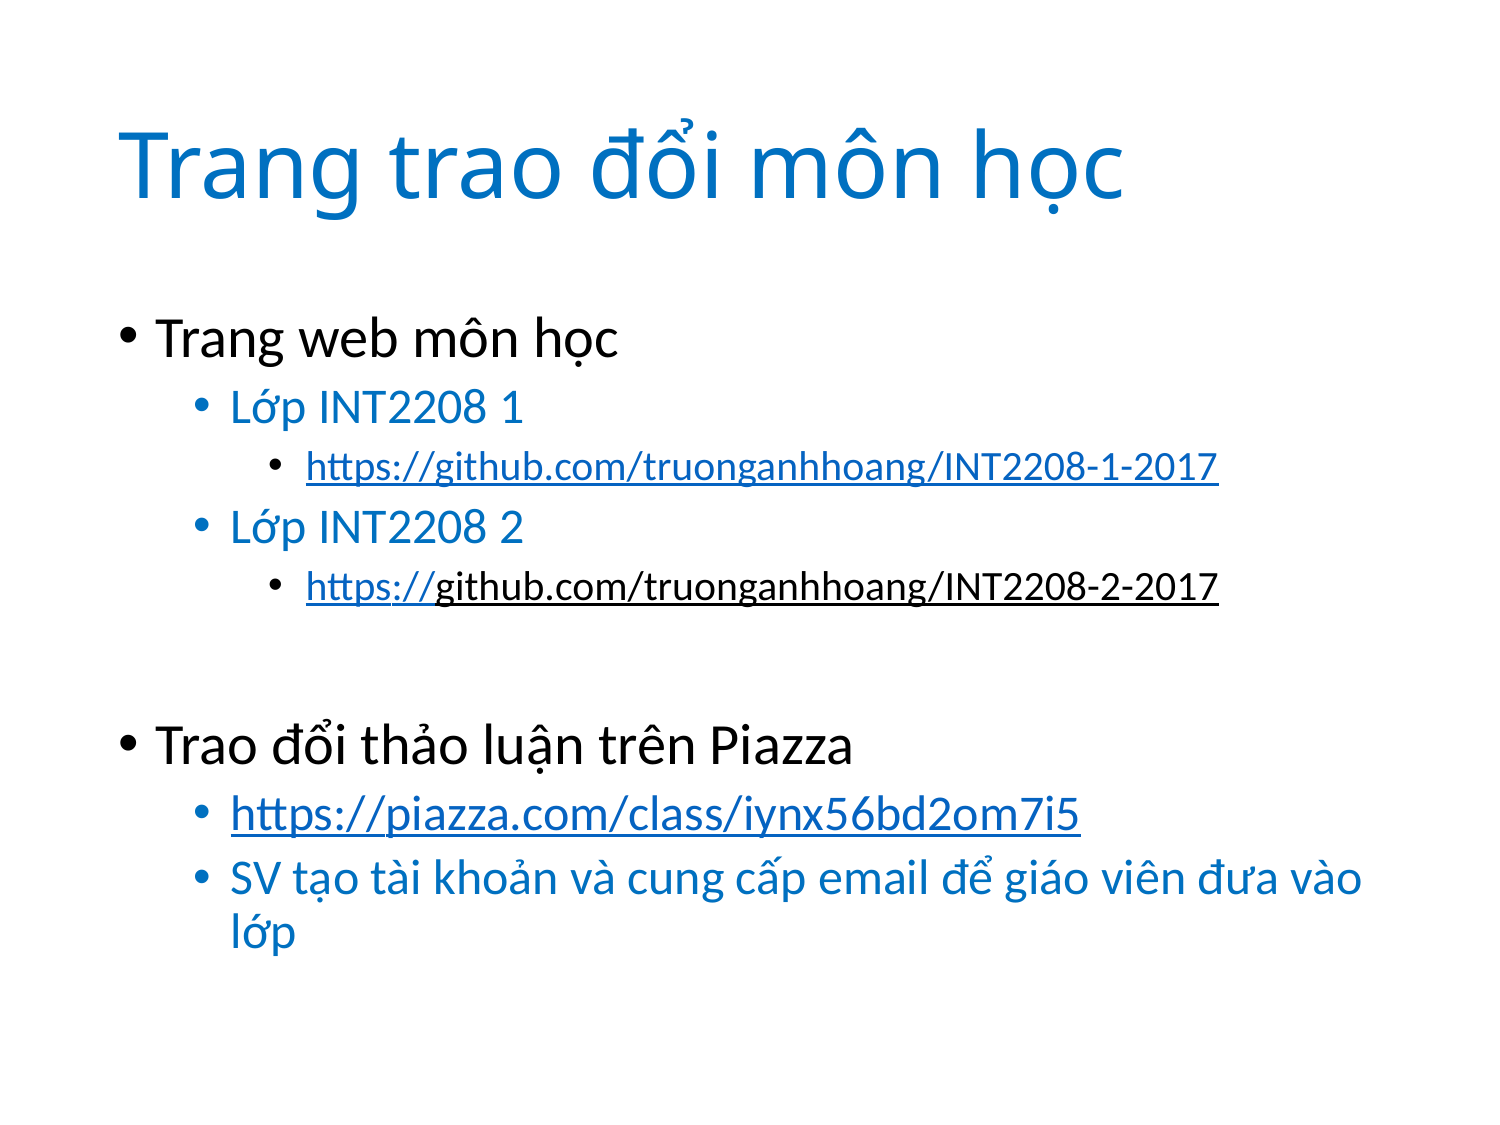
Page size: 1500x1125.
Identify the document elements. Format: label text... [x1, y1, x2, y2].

title Trang trao đổi môn học [103, 59, 1397, 278]
list Trang web môn học Lớp INT2208 1 https://github.com/truonganhhoang/INT2208-1-2017 Lớp INT2208 2 https://github.com/truonganhhoang/INT2208-2-2017 Trao đổi thảo luận trên Piazza https://piazza.com/class/iynx56bd2om7i5 SV tạo tài khoản và cung cấp email để giáo viên đưa vào lớp [103, 299, 1397, 1014]
